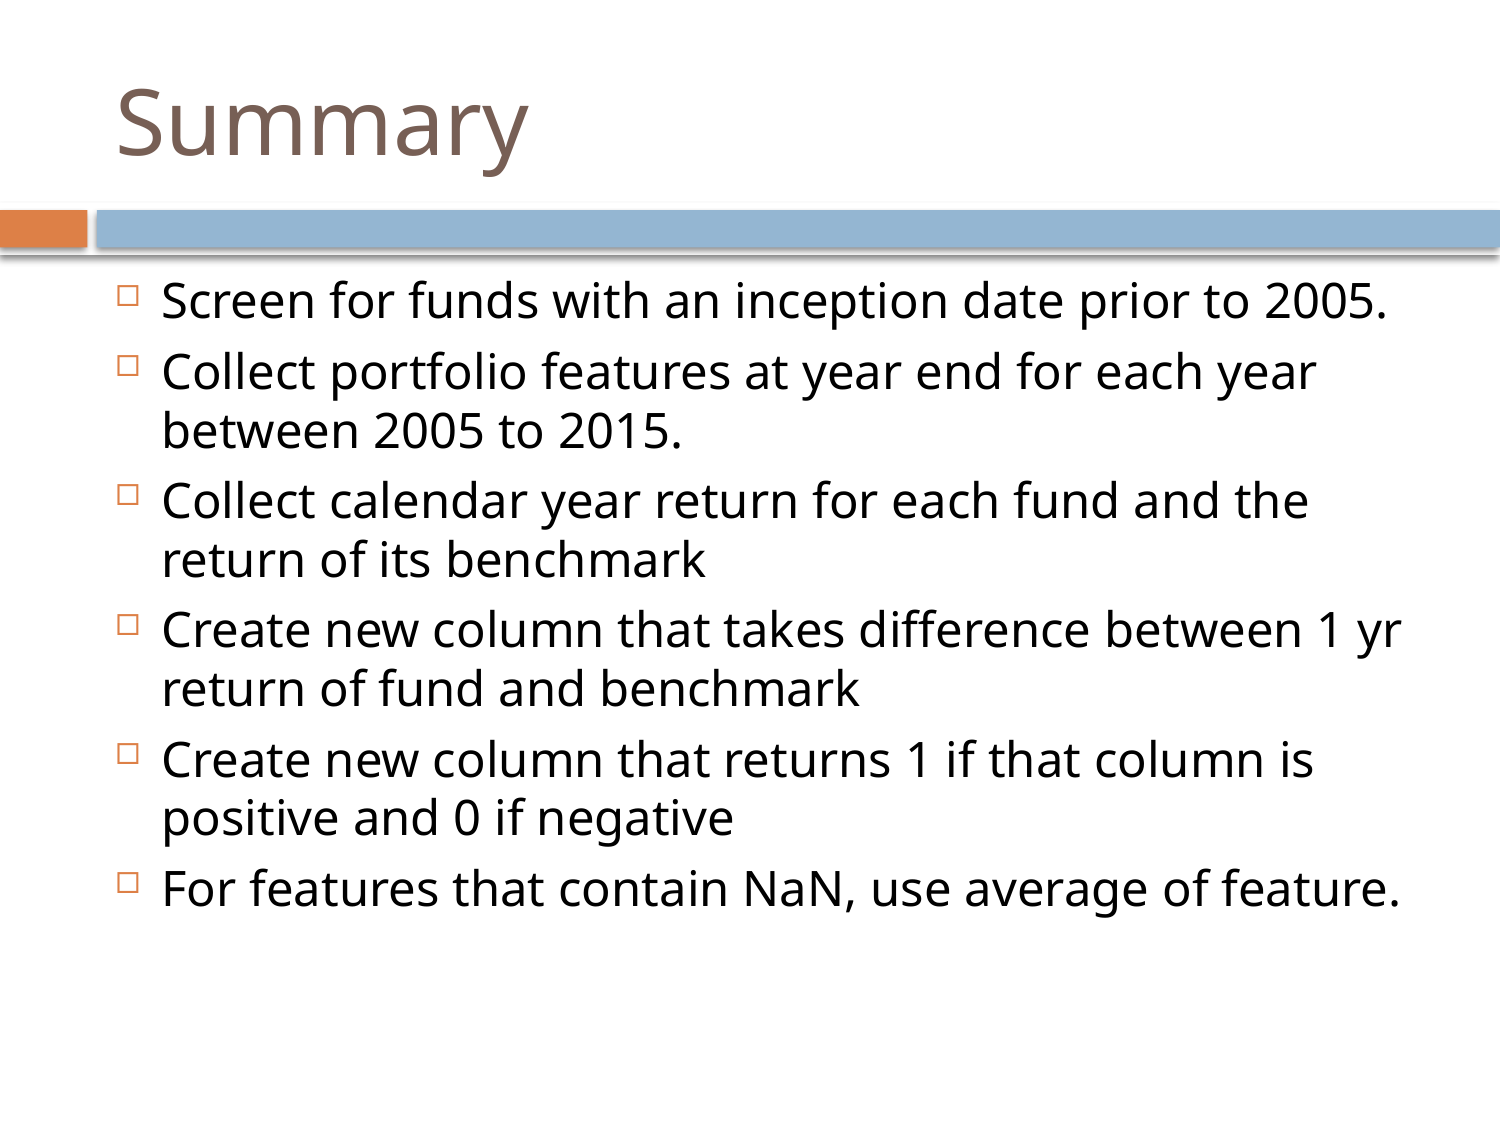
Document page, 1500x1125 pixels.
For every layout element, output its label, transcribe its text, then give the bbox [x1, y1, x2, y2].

title Summary [100, 37, 1438, 200]
list Screen for funds with an inception date prior to 2005. Collect portfolio features at year end for each year between 2005 to 2015. Collect calendar year return for each fund and the return of its benchmark Create new column that takes difference between 1 yr return of fund and benchmark Create new column that returns 1 if that column is positive and 0 if negative For features that contain NaN, use average of feature. [100, 262, 1438, 1000]
